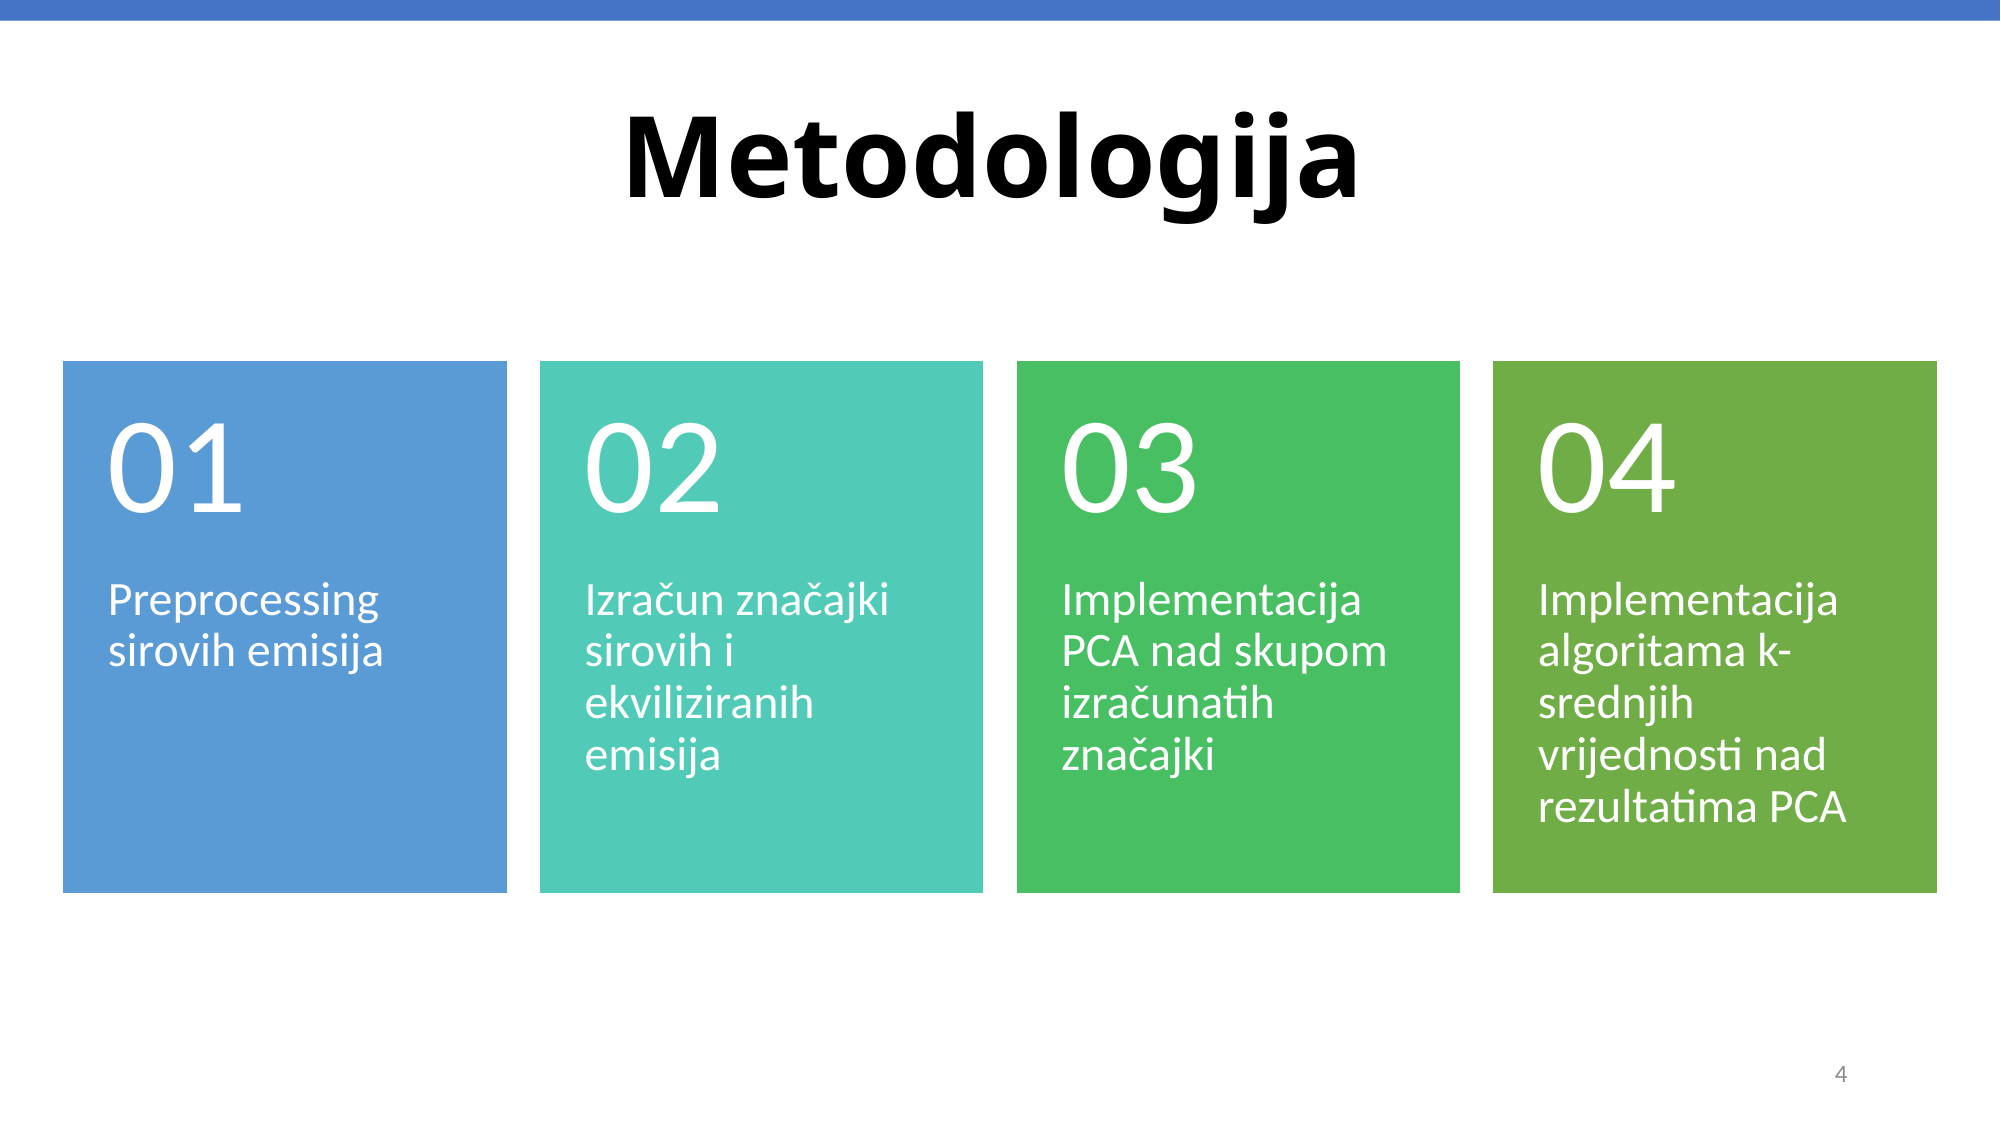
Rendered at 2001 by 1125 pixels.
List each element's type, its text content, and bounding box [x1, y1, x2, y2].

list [64, 270, 1936, 984]
text_box [0, 0, 2000, 21]
title Metodologija [56, 52, 1928, 271]
slide_number 4 [1412, 1042, 1863, 1103]
